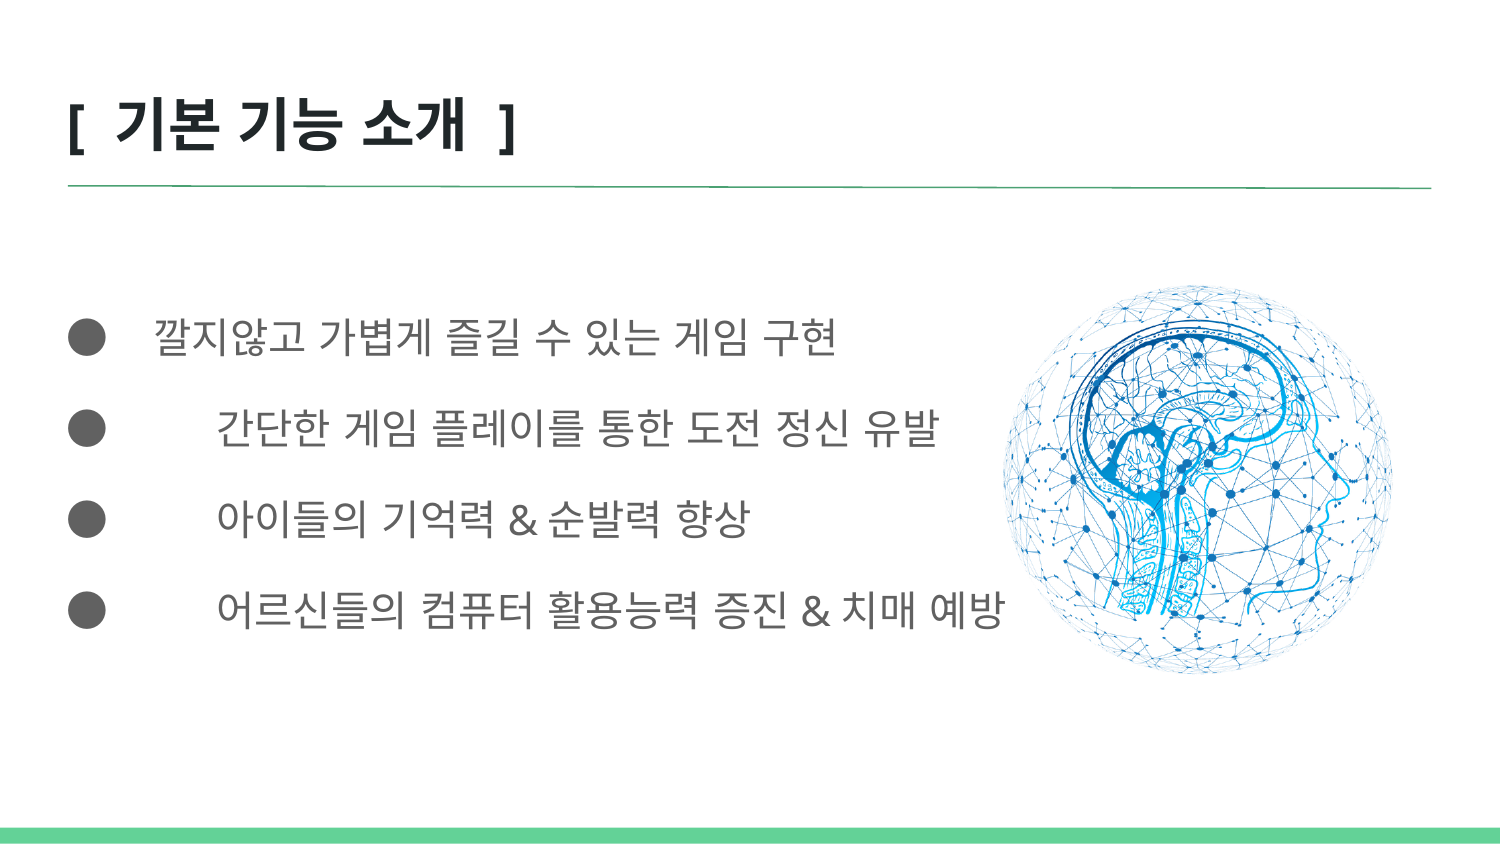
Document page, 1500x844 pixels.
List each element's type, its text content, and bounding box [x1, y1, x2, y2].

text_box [67, 185, 1432, 189]
list ● 깔지않고 가볍게 즐길 수 있는 게임 구현 ● 간단한 게임 플레이를 통한 도전 정신 유발 ● 아이들의 기억력&순발력 향상 ● 어르신들의 컴퓨터 활용능력 증진&치매 예방 [51, 189, 1449, 750]
title [ 기본 기능 소개 ] [51, 72, 1449, 167]
picture [892, 257, 1500, 682]
